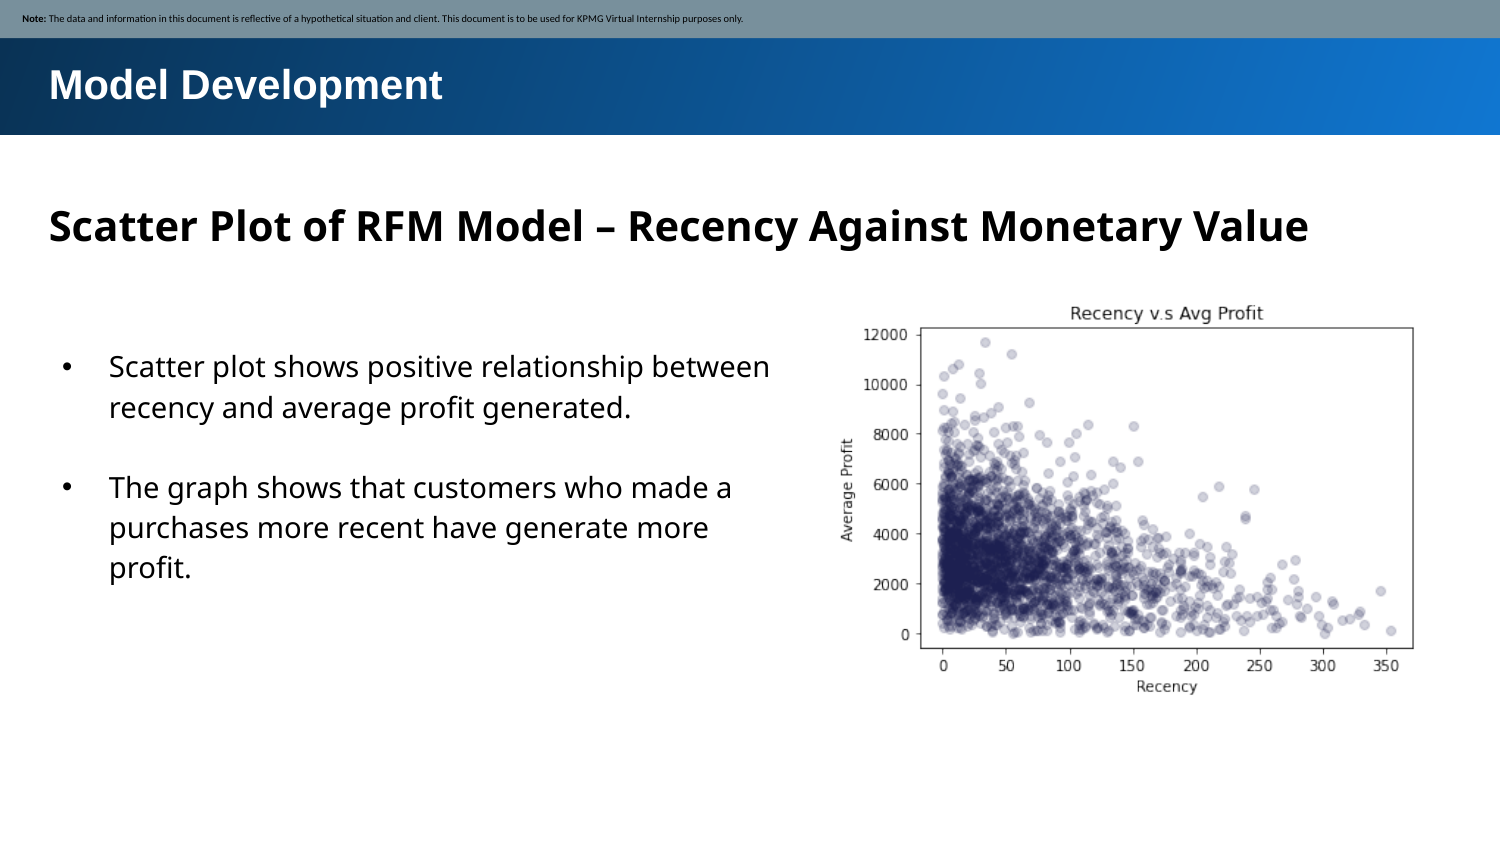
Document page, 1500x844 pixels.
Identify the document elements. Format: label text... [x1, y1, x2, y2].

text_box Scatter plot shows positive relationship between recency and average profit generated. The graph shows that customers who made a purchases more recent have generate more profit. [47, 328, 790, 640]
text_box Scatter Plot of RFM Model – Recency Against Monetary Value [33, 177, 1439, 266]
text_box [0, 39, 1500, 135]
picture [832, 295, 1424, 704]
text_box Model Development [33, 43, 1439, 124]
text_box Note: The data and information in this document is reflective of a hypothetical situation and client. This document is to be used for KPMG Virtual Internship purposes only. [0, 0, 1500, 39]
